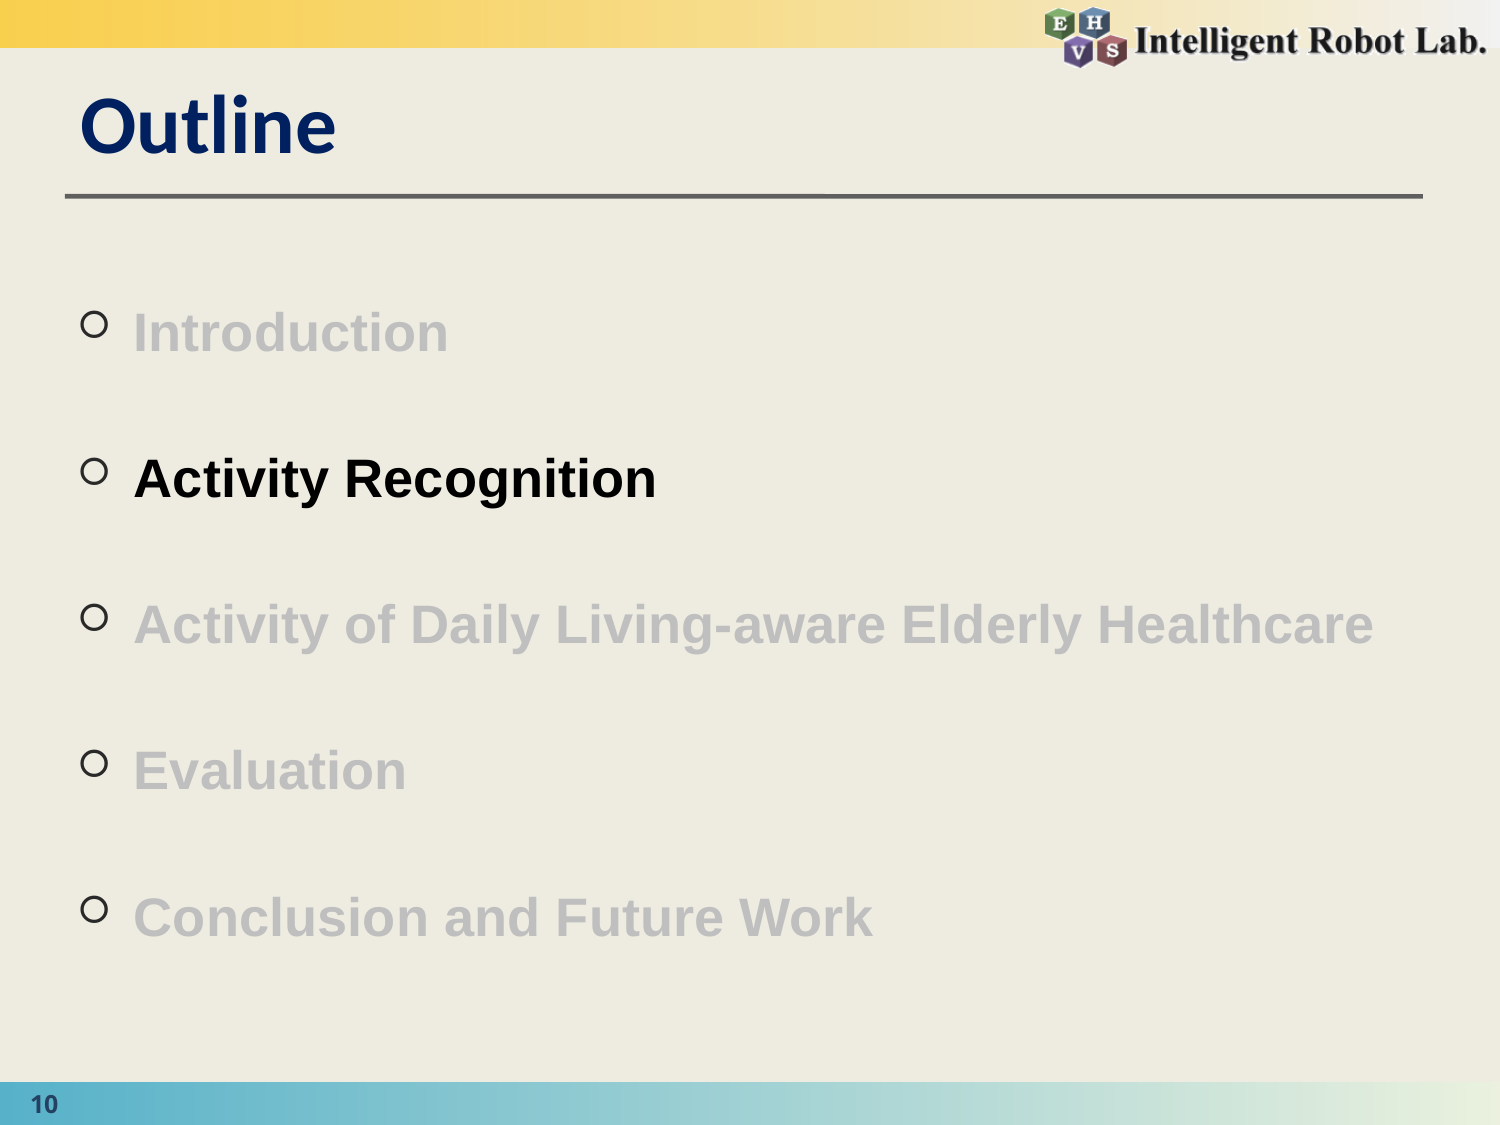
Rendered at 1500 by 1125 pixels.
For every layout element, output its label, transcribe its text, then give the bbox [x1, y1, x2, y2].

picture [1045, 7, 1489, 68]
title Outline [64, 66, 1413, 178]
list Introduction Activity Recognition Activity of Daily Living-aware Elderly Healthcare Evaluation Conclusion and Future Work [62, 224, 1411, 1029]
slide_number 10 [0, 1070, 89, 1125]
